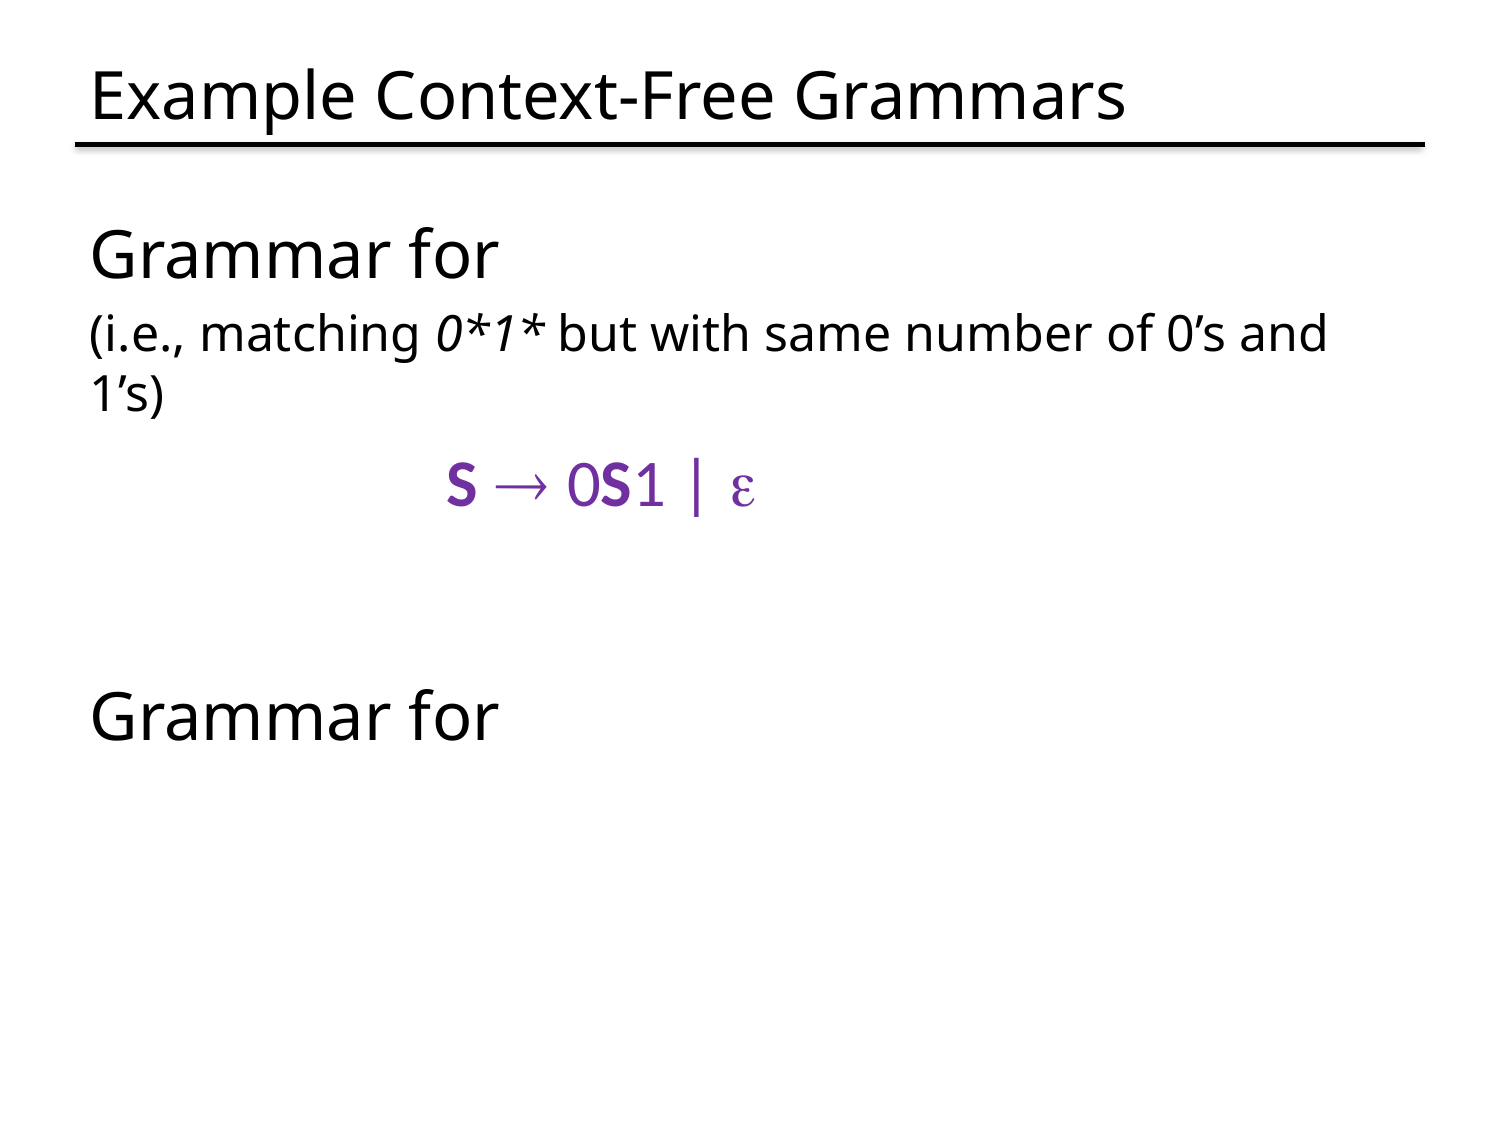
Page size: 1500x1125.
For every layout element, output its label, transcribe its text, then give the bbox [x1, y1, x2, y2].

title Example Context-Free Grammars [75, 45, 1425, 145]
text_box S  0S1 |  [431, 432, 773, 527]
